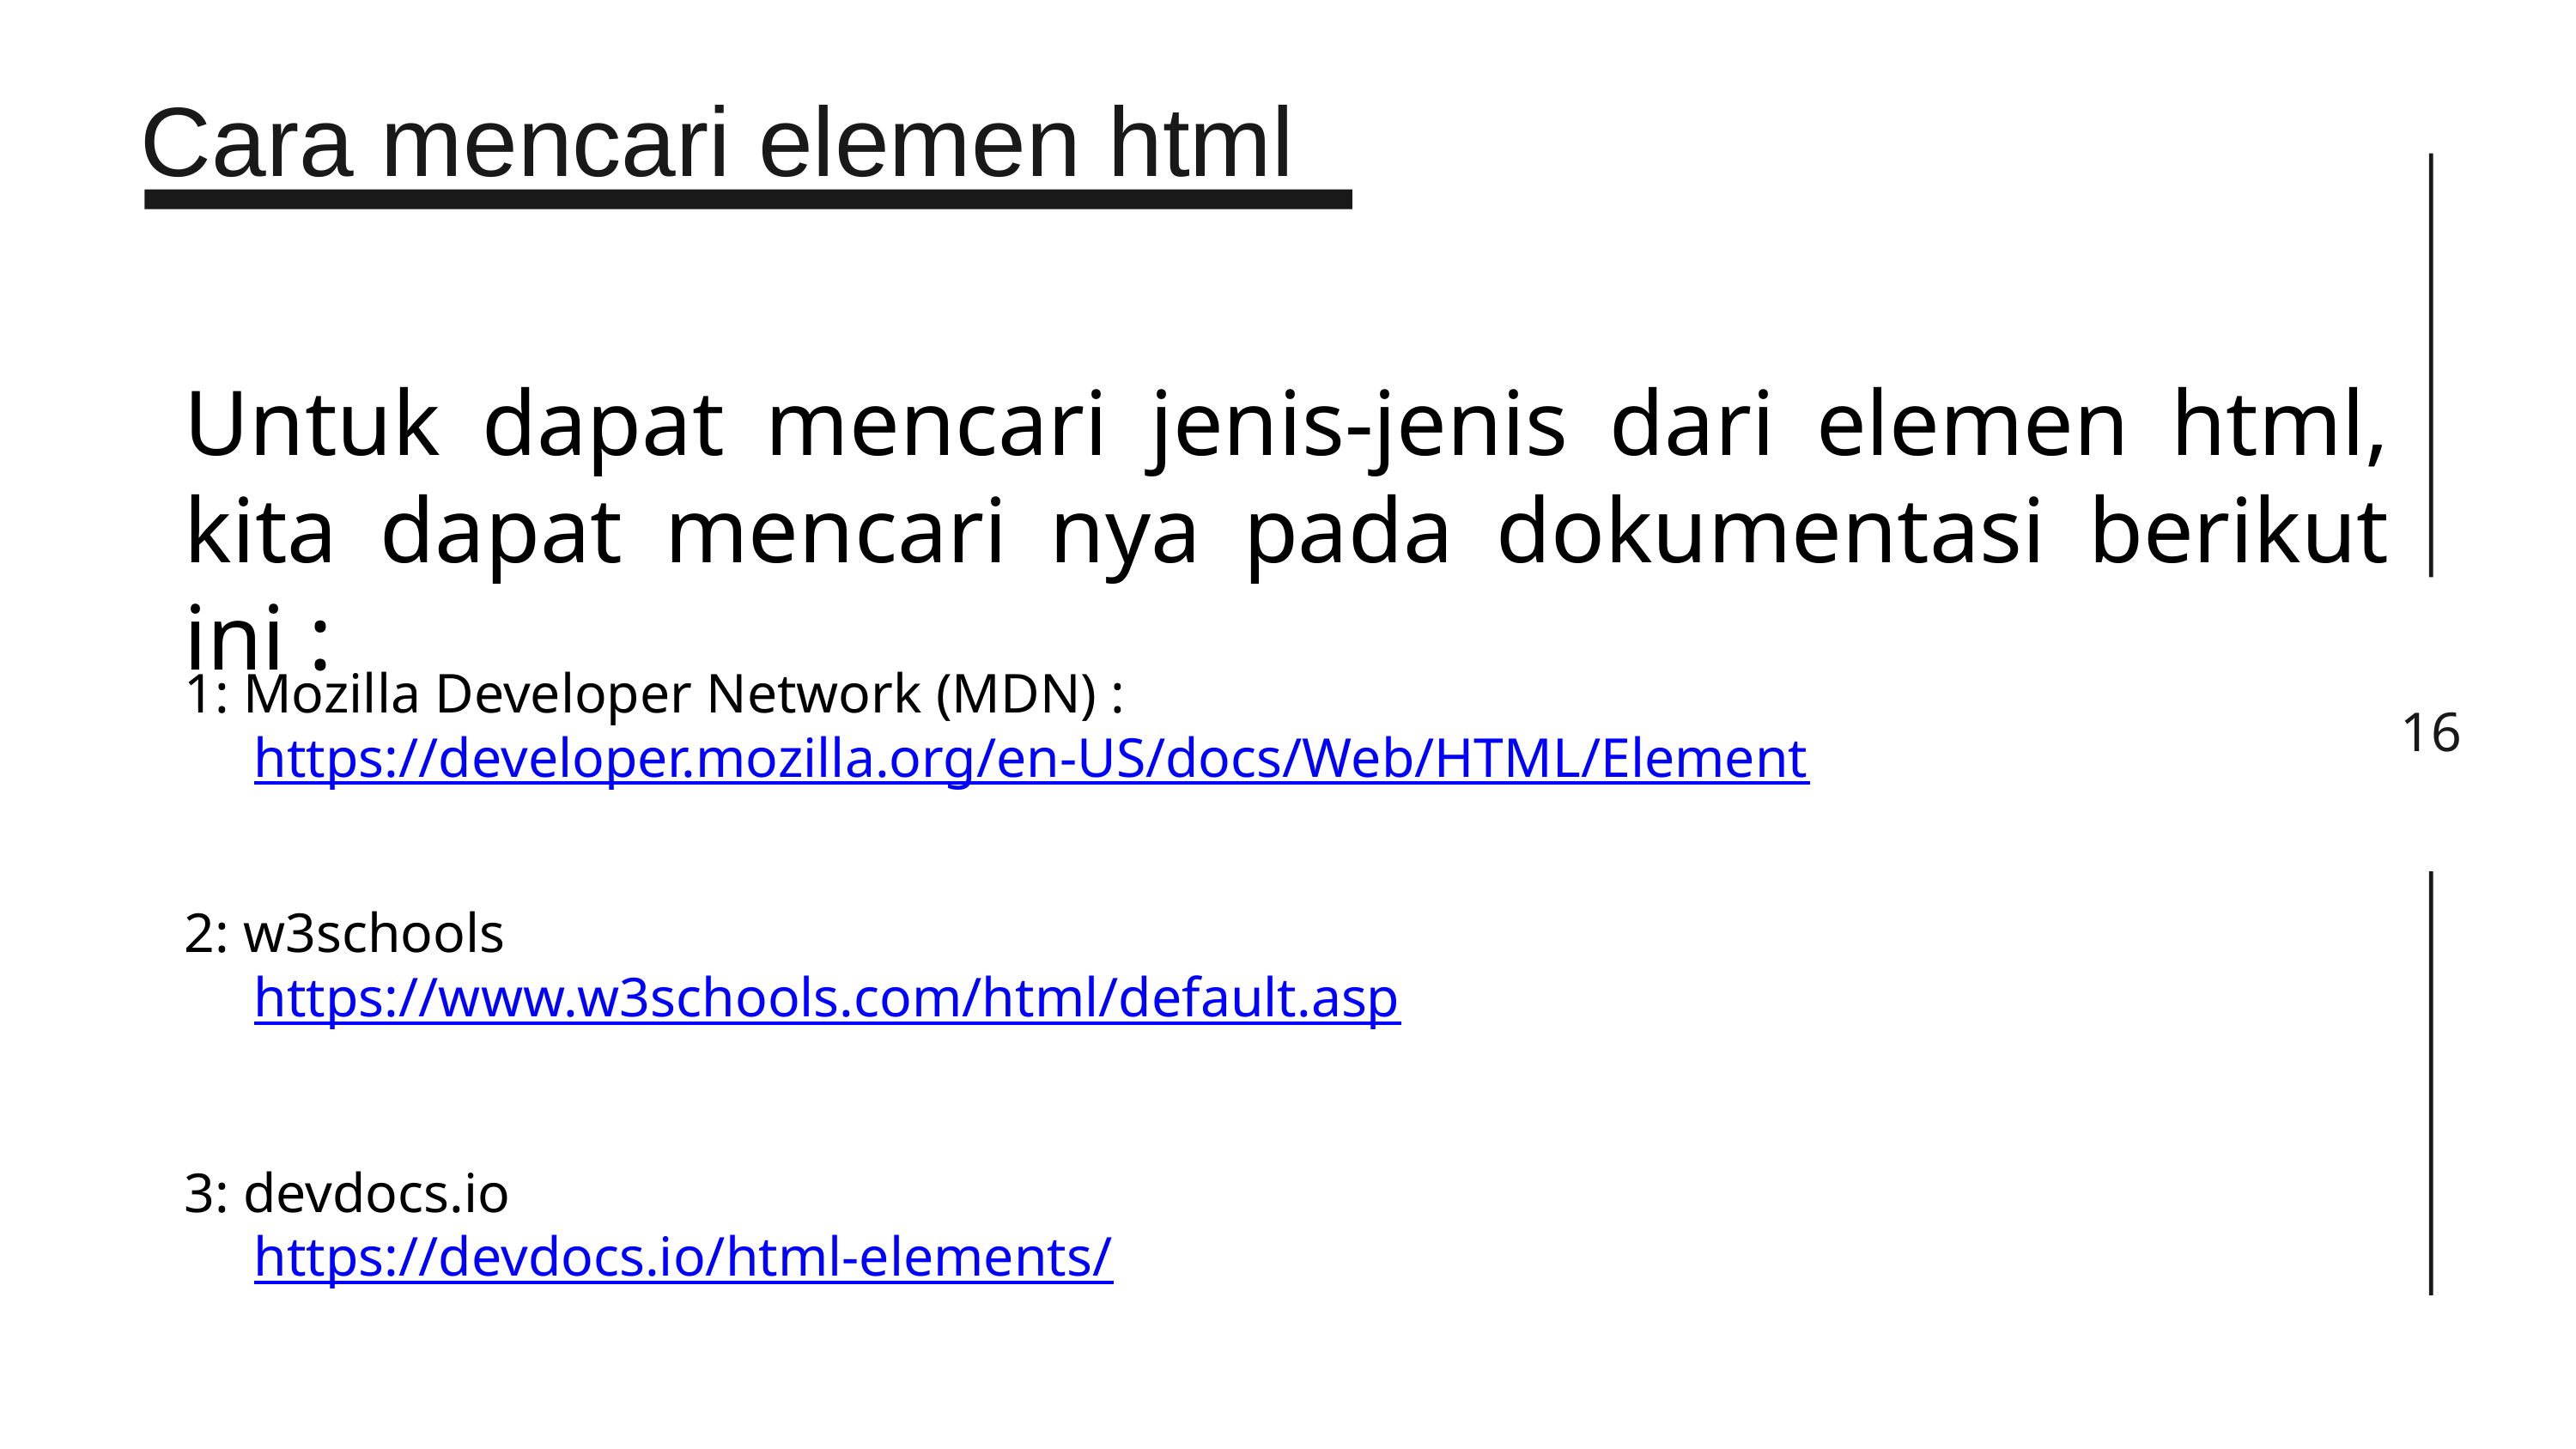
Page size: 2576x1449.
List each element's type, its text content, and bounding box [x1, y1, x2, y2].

text_box 3: devdocs.io https://devdocs.io/html-elements/ [171, 1152, 2380, 1302]
text_box 2: w3schools https://www.w3schools.com/html/default.asp [171, 892, 2372, 1043]
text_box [2377, 153, 2485, 1296]
text_box 1: Mozilla Developer Network (MDN) : https://developer.mozilla.org/en-US/docs/Web/HTML/Element [171, 652, 2372, 803]
text_box Untuk dapat mencari jenis-jenis dari elemen html, kita dapat mencari nya pada dokumentasi berikut ini : [171, 360, 2372, 652]
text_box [140, 46, 1380, 209]
